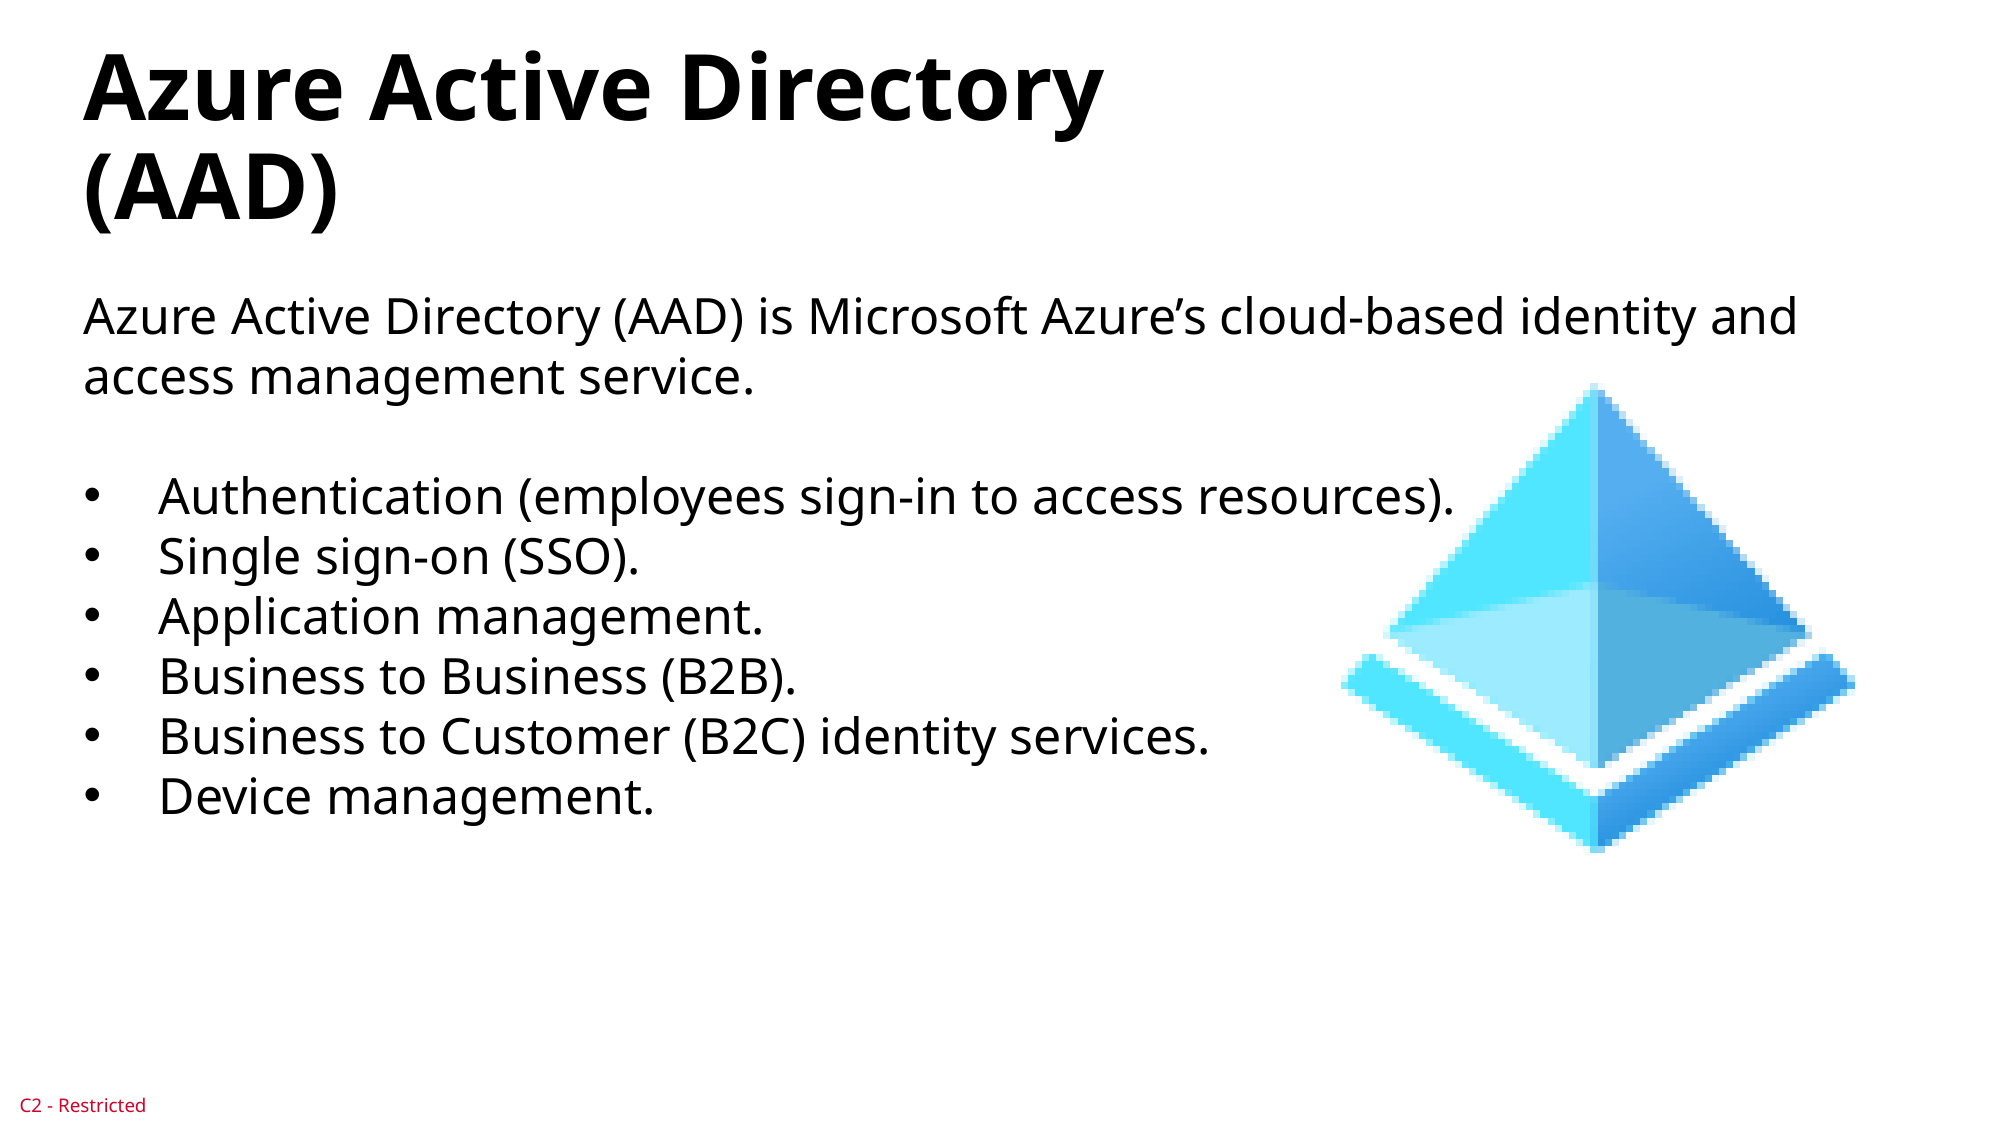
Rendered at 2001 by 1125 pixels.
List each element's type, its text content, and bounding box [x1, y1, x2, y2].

picture [1341, 362, 1855, 875]
text_box Azure Active Directory (AAD) is Microsoft Azure’s cloud-based identity and access management service. Authentication (employees sign-in to access resources). Single sign-on (SSO). Application management. Business to Business (B2B). Business to Customer (B2C) identity services. Device management. [68, 233, 1929, 875]
text_box Azure Active Directory (AAD) [68, 34, 1184, 146]
